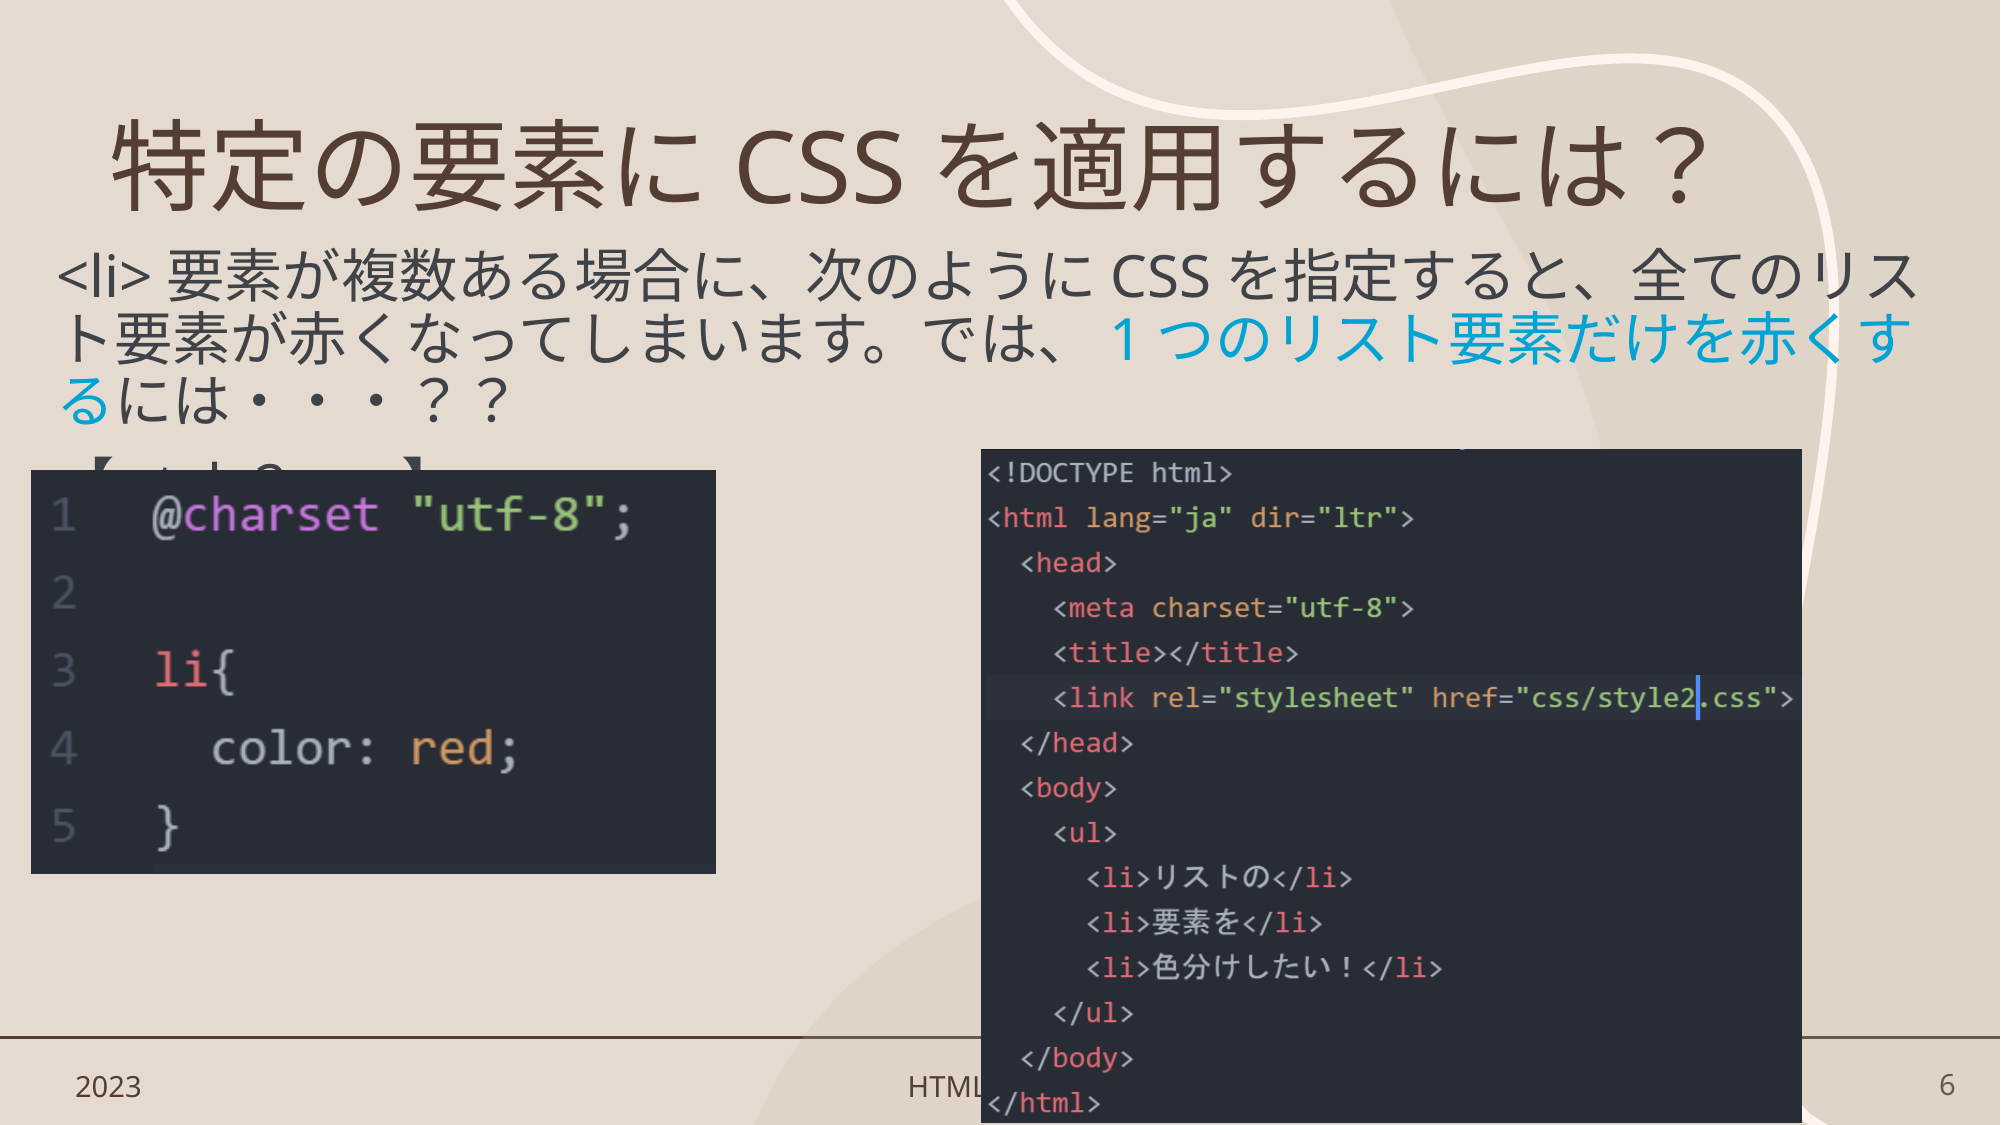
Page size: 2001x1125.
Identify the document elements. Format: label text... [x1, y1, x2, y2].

list <li>要素が複数ある場合に、次のようにCSSを指定すると、全てのリスト要素が赤くなってしまいます。では、1つのリスト要素だけを赤くするには・・・？？ 【style2.css】 【index2.html】 [41, 239, 1981, 1021]
slide_number 2023 [60, 1060, 222, 1112]
picture [31, 470, 716, 874]
picture [981, 449, 1802, 1124]
footer HTML/第７回 [718, 1060, 981, 1112]
title 特定の要素にCSSを適用するには？ [94, 115, 1820, 227]
slide_number 6 [1808, 1060, 1971, 1112]
